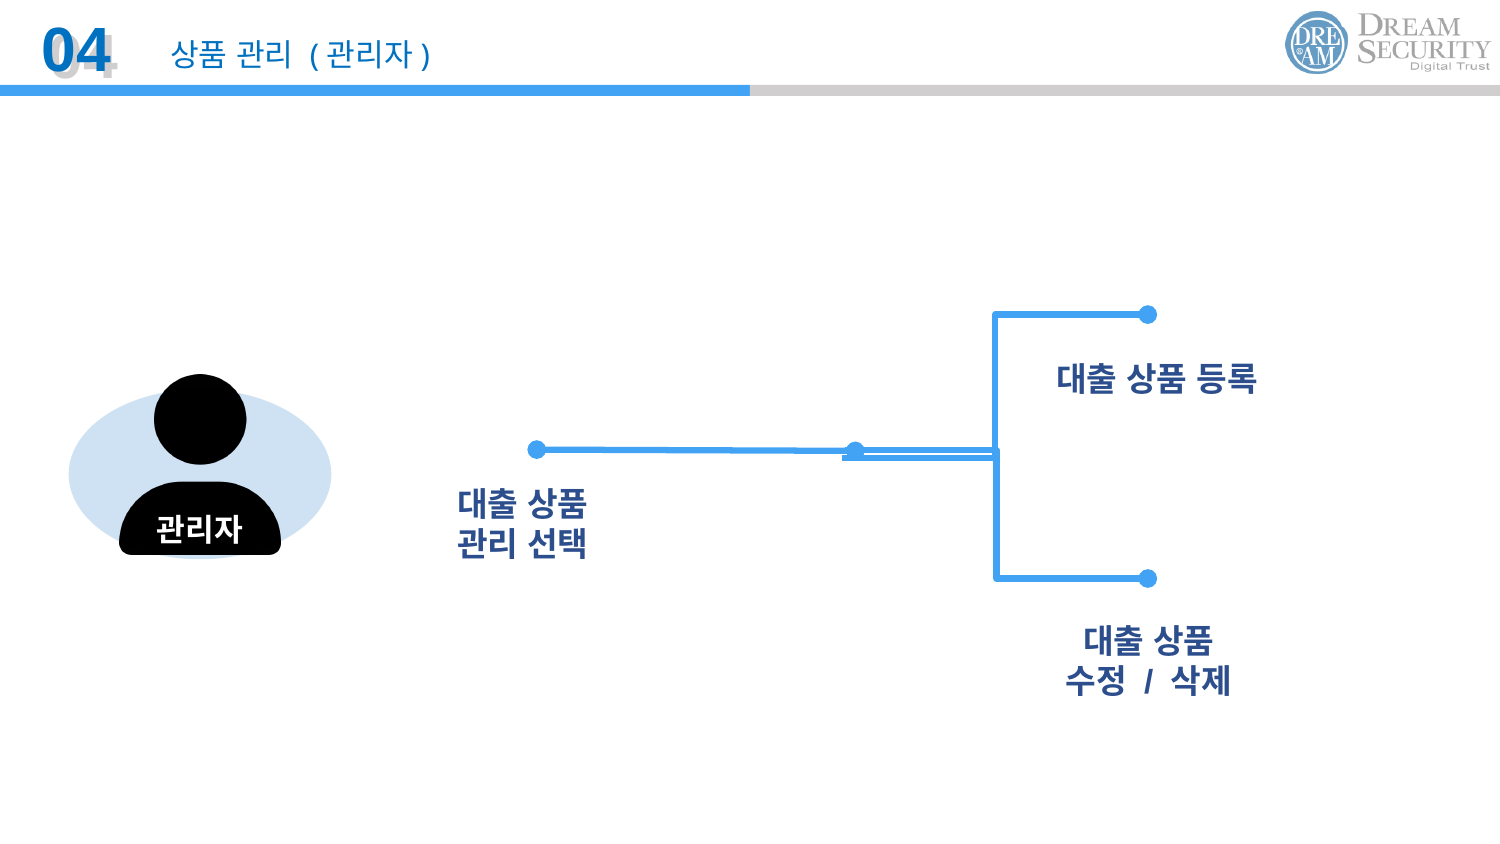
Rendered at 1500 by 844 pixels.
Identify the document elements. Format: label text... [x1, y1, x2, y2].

text_box 04 [37, 10, 131, 97]
text_box 대출 상품 관리 선택 [363, 467, 683, 578]
text_box 상품 관리 (관리자) [158, 29, 754, 78]
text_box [842, 314, 1149, 450]
picture [1279, 0, 1500, 86]
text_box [68, 373, 332, 564]
text_box [131, 84, 749, 96]
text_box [844, 449, 1149, 579]
text_box 대출 상품 수정 / 삭제 [1017, 605, 1280, 715]
text_box [0, 84, 37, 96]
text_box 대출 상품 등록 [1153, 342, 1314, 413]
text_box 04 [30, 3, 124, 90]
text_box [749, 84, 1500, 96]
